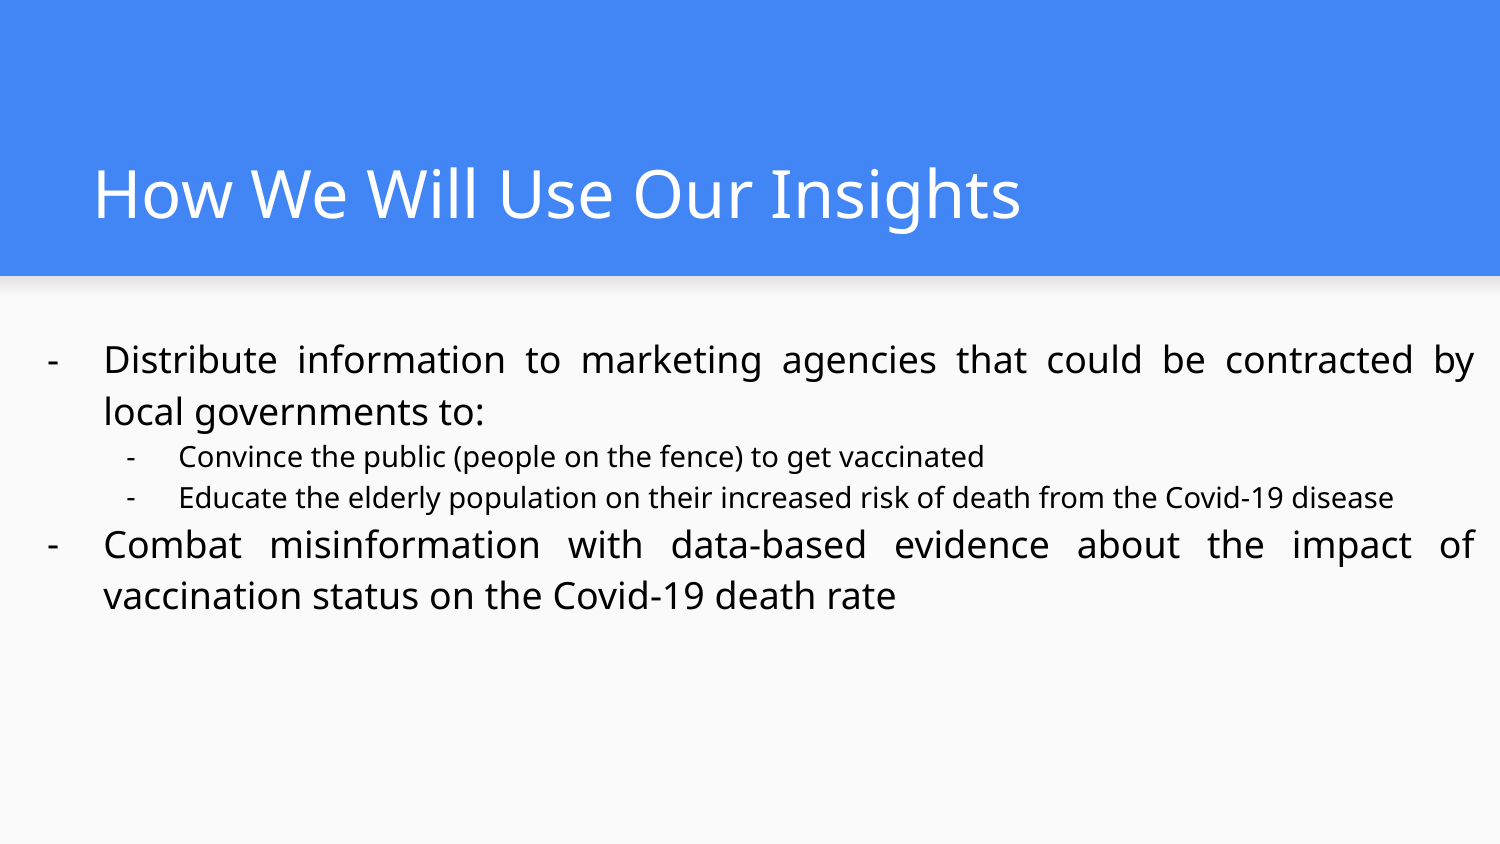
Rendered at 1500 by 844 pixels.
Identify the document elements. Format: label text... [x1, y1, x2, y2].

list Distribute information to marketing agencies that could be contracted by local governments to: Convince the public (people on the fence) to get vaccinated Educate the elderly population on their increased risk of death from the Covid-19 disease Combat misinformation with data-based evidence about the impact of vaccination status on the Covid-19 death rate [13, 314, 1491, 760]
title How We Will Use Our Insights [77, 121, 1427, 248]
